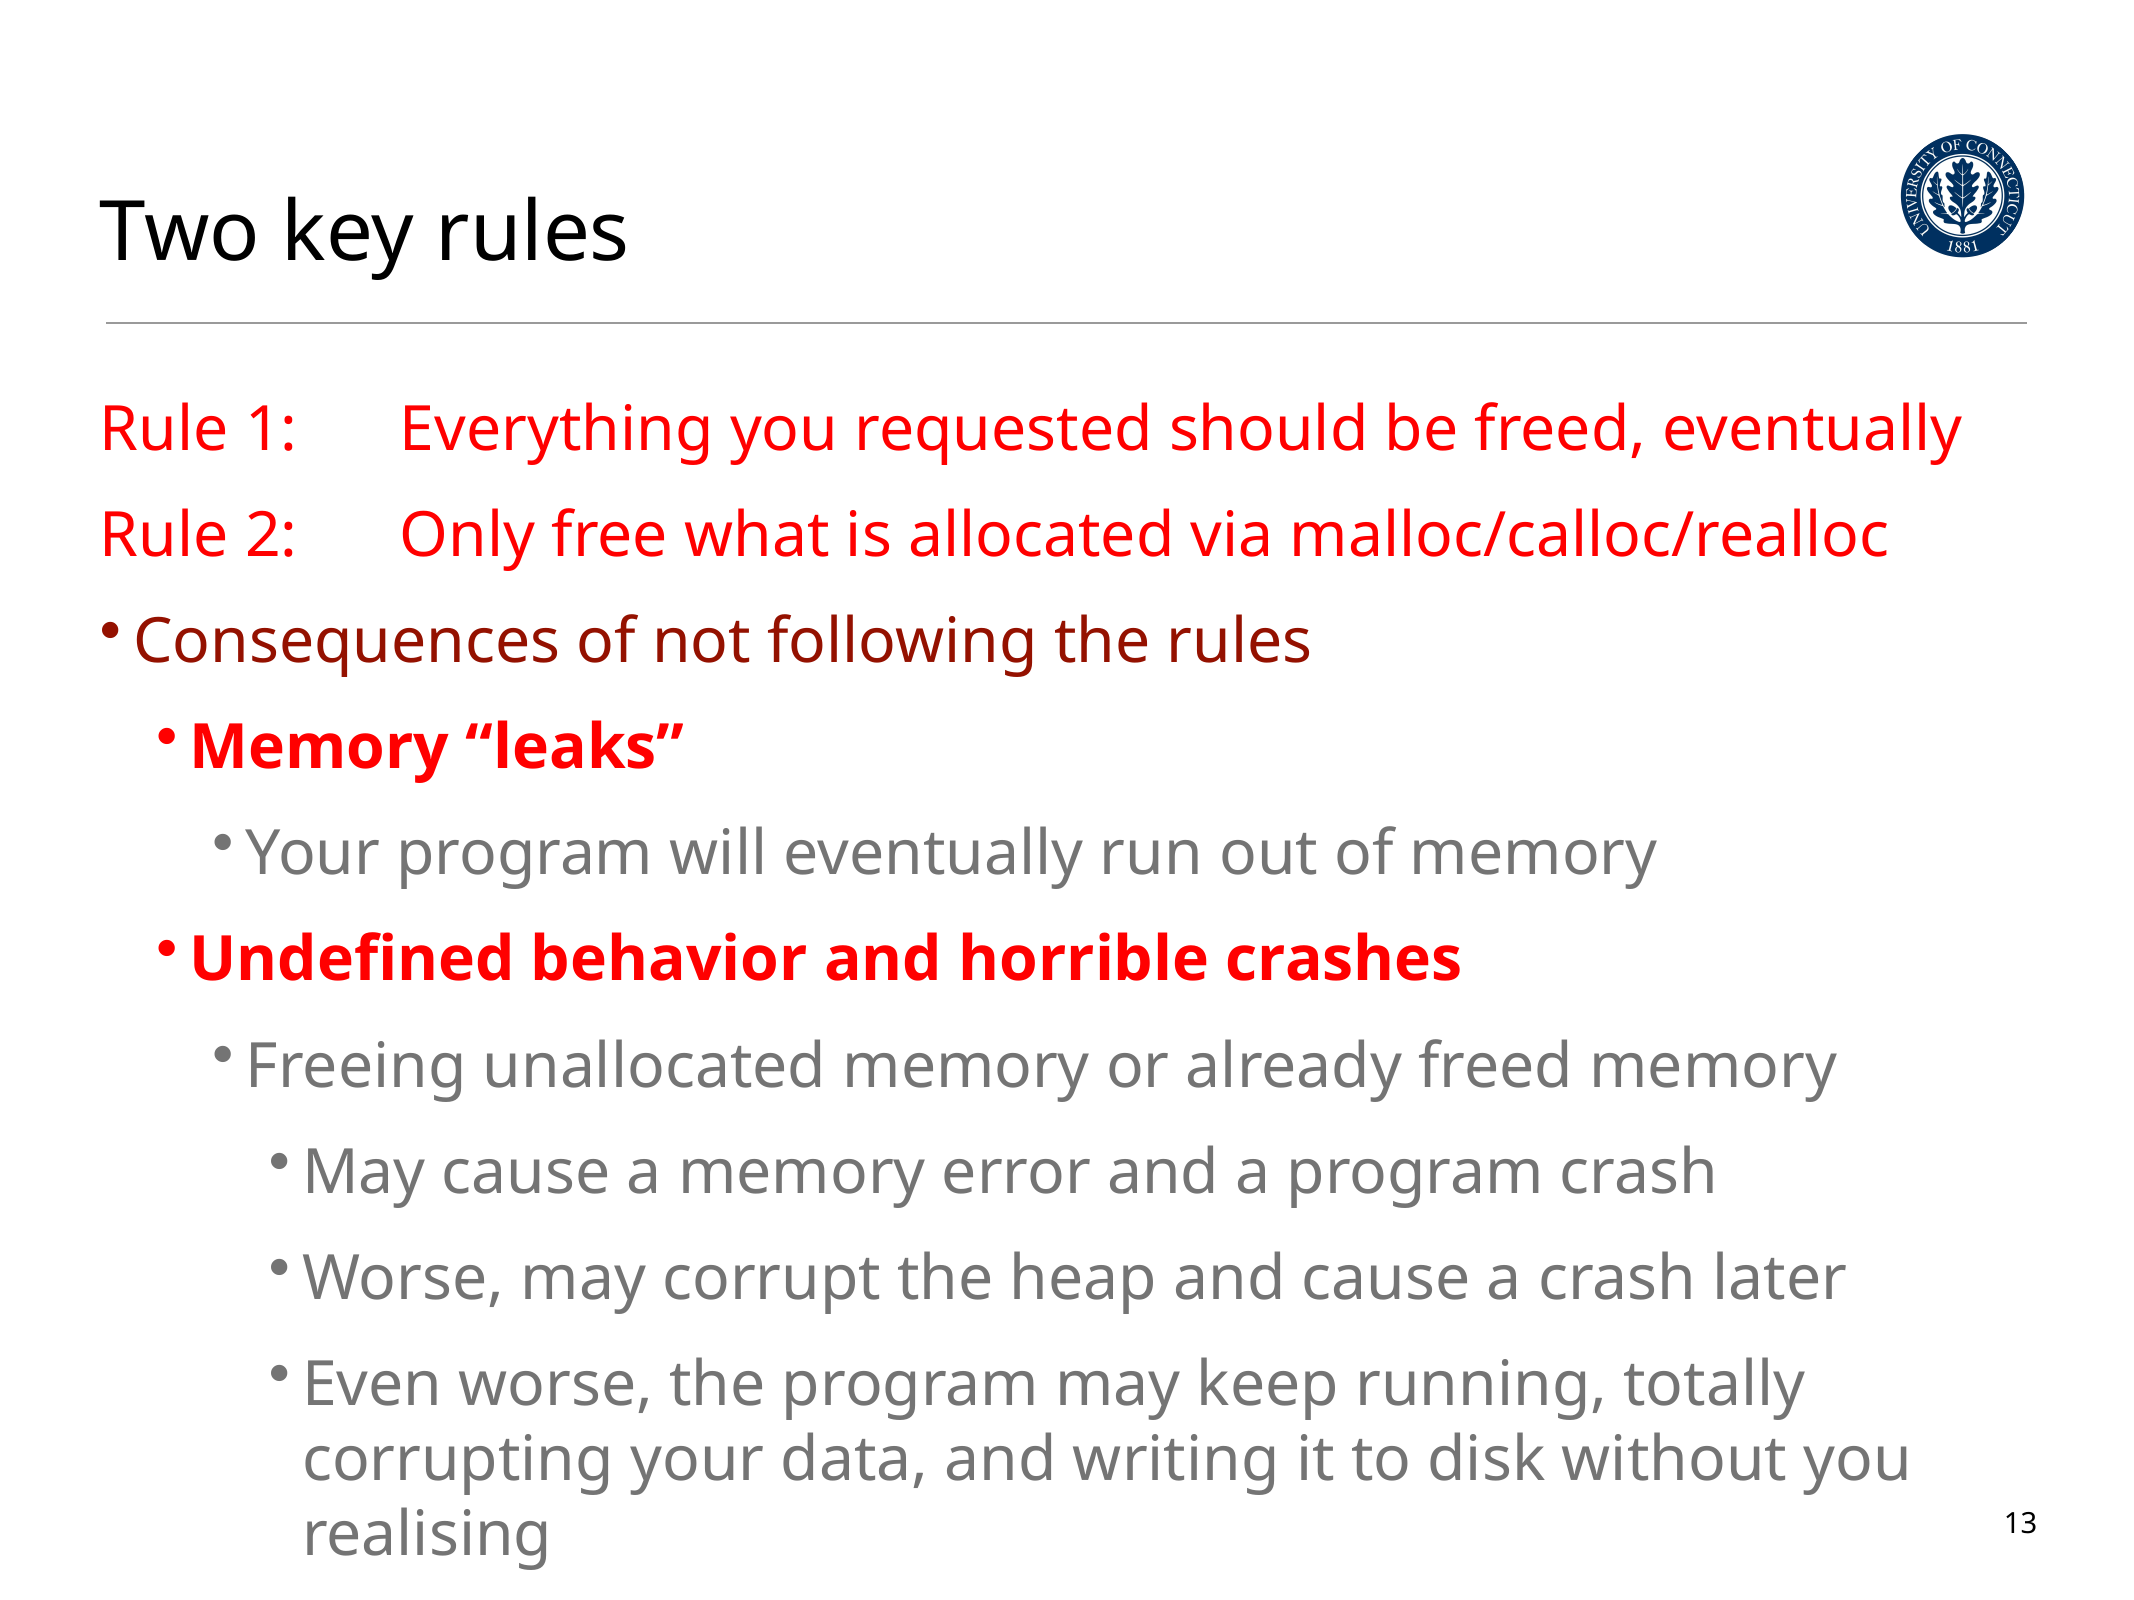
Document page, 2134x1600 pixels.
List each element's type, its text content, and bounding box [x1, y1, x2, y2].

list Rule 1: Everything you requested should be freed, eventually Rule 2: Only free what is allocated via malloc/calloc/realloc Consequences of not following the rules Memory “leaks” Your program will eventually run out of memory Undefined behavior and horrible crashes Freeing unallocated memory or already freed memory May cause a memory error and a program crash Worse, may corrupt the heap and cause a crash later Even worse, the program may keep running, totally corrupting your data, and writing it to disk without you realising [93, 380, 2041, 1459]
title Two key rules [93, 53, 2041, 284]
slide_number 13 [1996, 1497, 2045, 1544]
picture [1900, 133, 2025, 259]
